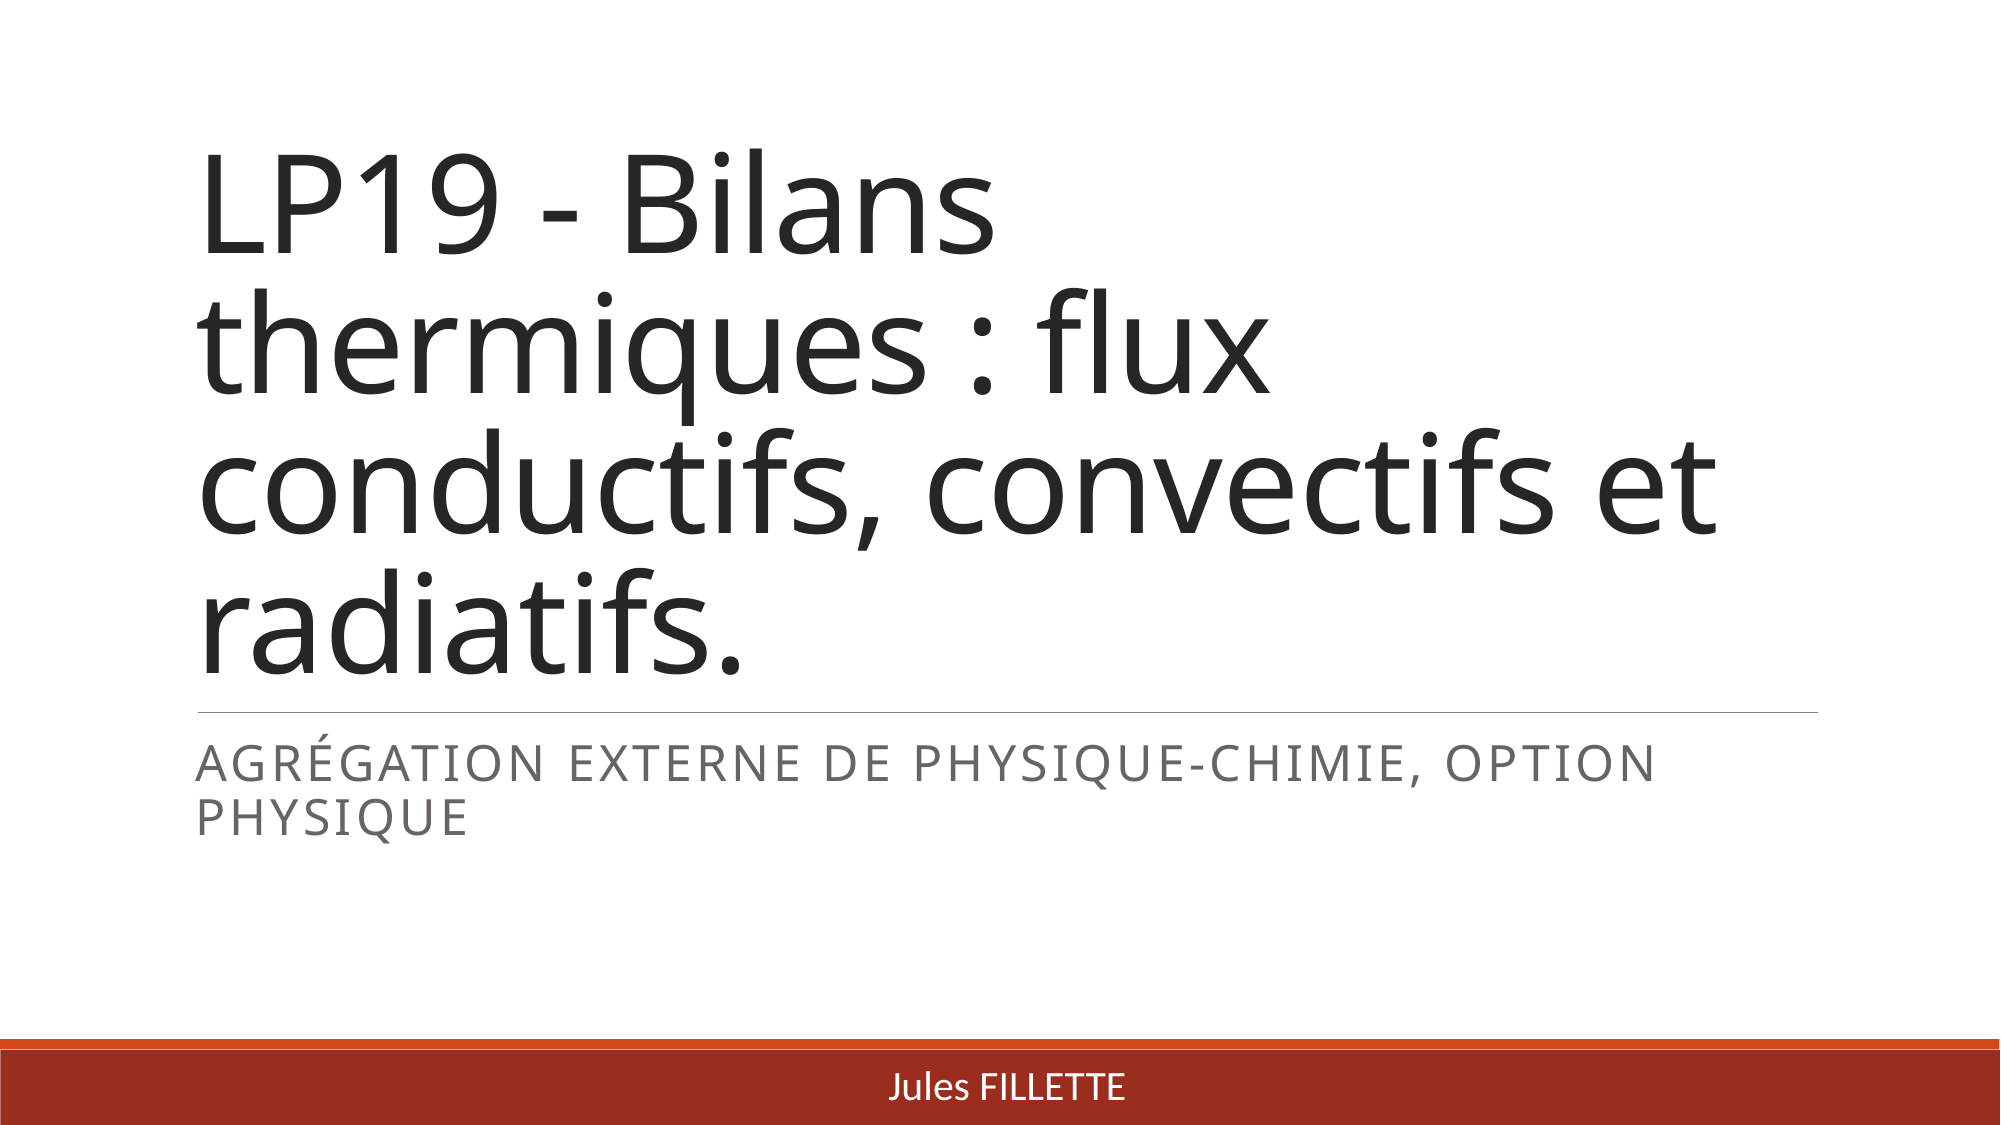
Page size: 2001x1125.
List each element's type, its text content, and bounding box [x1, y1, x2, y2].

title LP19 - Bilans thermiques : flux conductifs, convectifs et radiatifs. [180, 124, 1830, 710]
text_box Jules FILLETTE [0, 1056, 2000, 1125]
subtitle Agrégation externe de Physique-chimie, option Physique [180, 730, 1831, 919]
